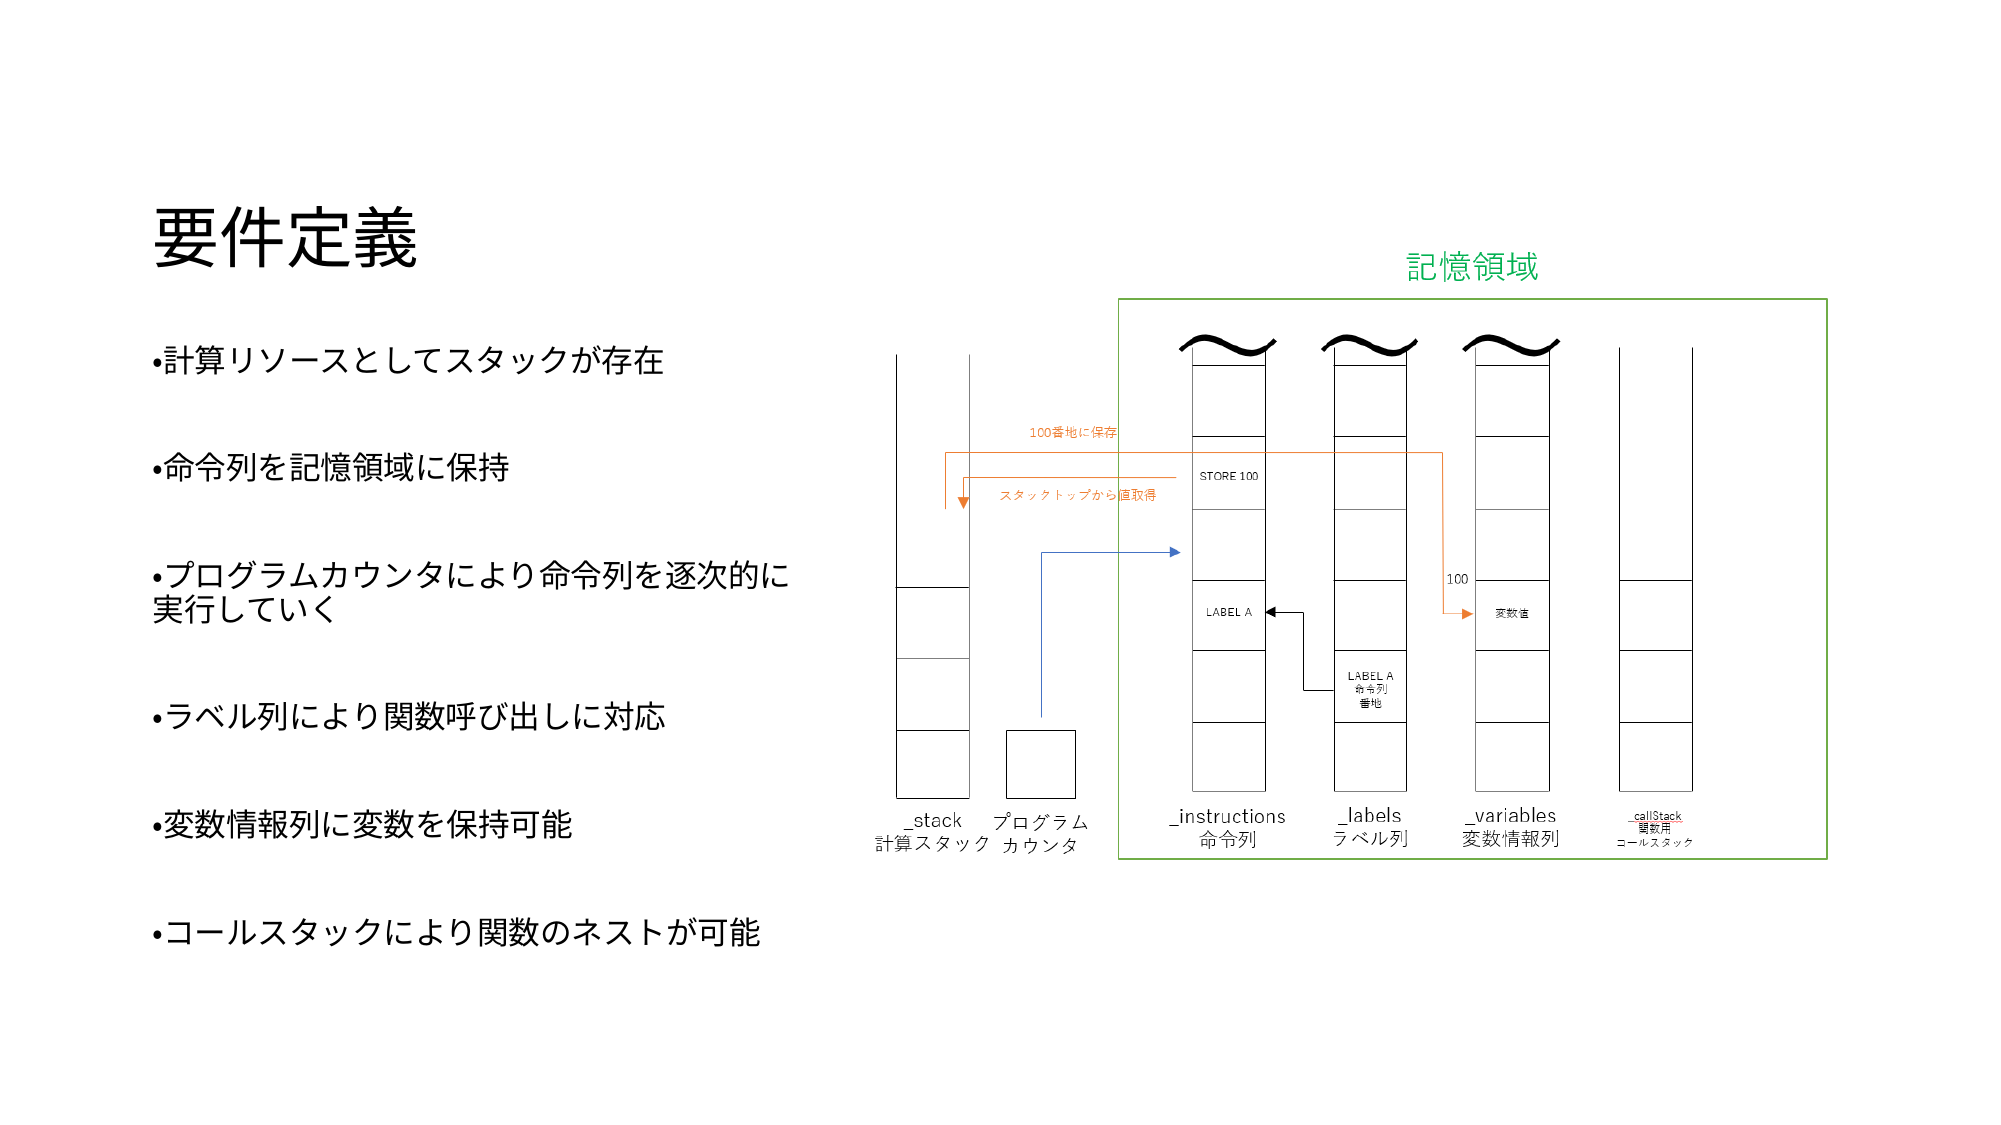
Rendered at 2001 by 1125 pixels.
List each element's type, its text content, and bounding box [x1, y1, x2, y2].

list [850, 227, 1863, 897]
title 要件定義 [137, 75, 783, 285]
list ・計算リソースとしてスタックが存在 ・命令列を記憶領域に保持 ・プログラムカウンタにより命令列を逐次的に実行していく ・ラベル列により関数呼び出しに対応 ・変数情報列に変数を保持可能 ・コールスタックにより関数のネストが可能 [137, 337, 811, 963]
